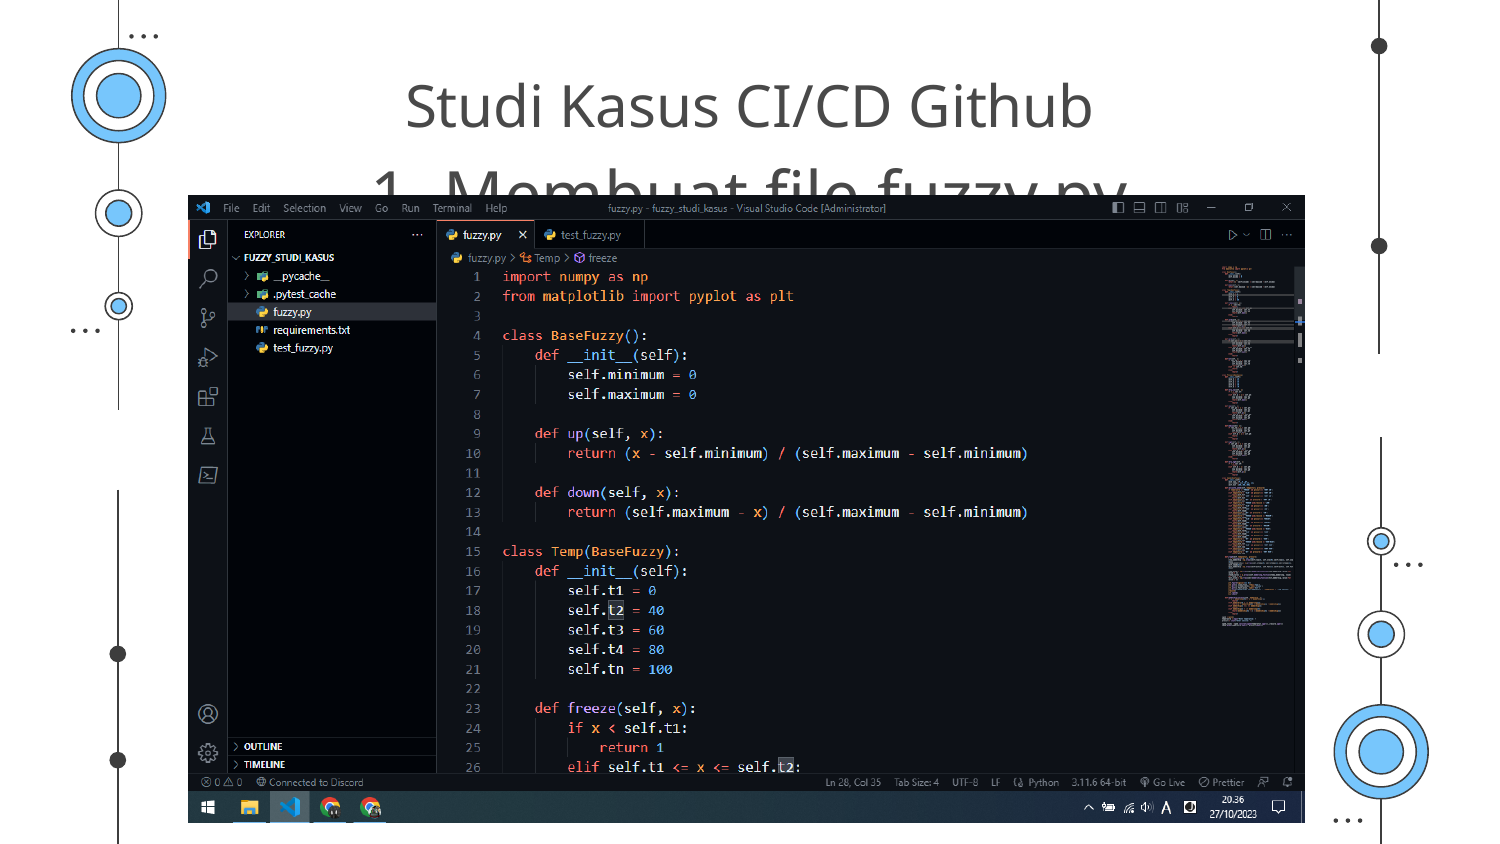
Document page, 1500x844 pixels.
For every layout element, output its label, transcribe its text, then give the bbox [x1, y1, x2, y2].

subtitle 1. Membuat file fuzzy.py [355, 138, 1145, 193]
picture [188, 195, 1306, 824]
title Studi Kasus CI/CD Github [289, 43, 1211, 139]
